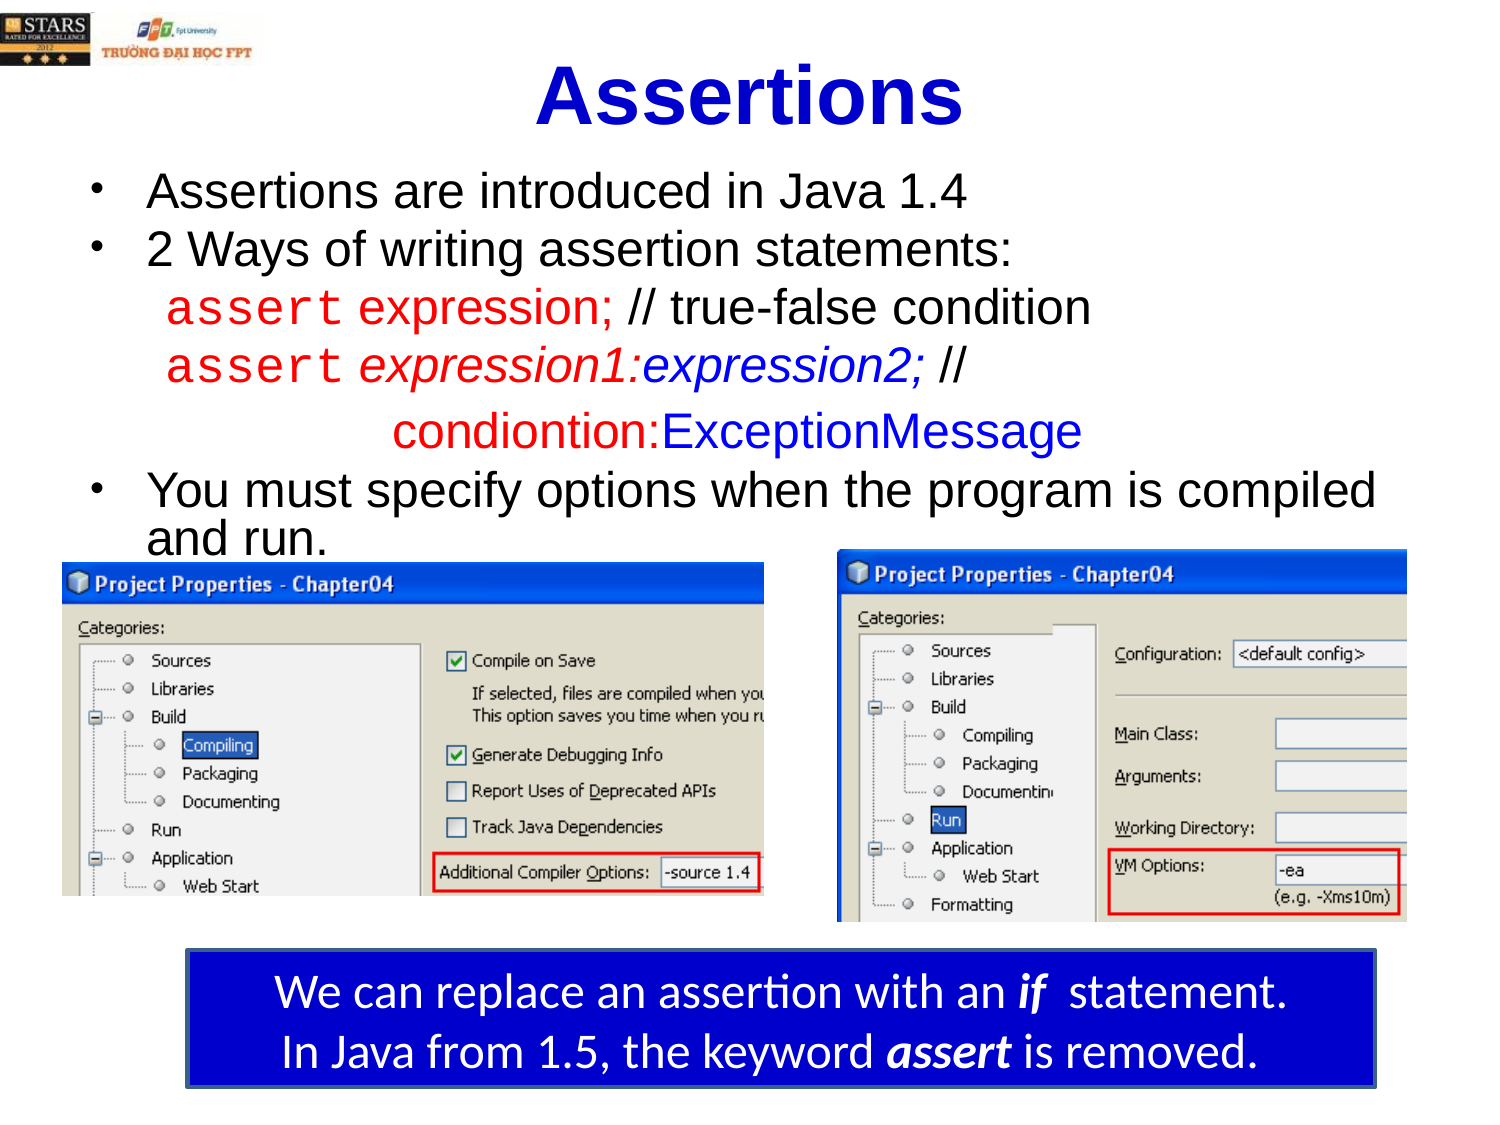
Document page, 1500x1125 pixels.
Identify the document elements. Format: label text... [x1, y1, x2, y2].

picture [62, 562, 765, 896]
picture [837, 549, 1407, 923]
text_box We can replace an assertion with an if statement. In Java from 1.5, the keyword assert is removed. [185, 948, 1377, 1089]
list Assertions are introduced in Java 1.4 2 Ways of writing assertion statements: assert expression; // true-false condition assert expression1:expression2; // condiontion:ExceptionMessage You must specify options when the program is compiled and run. [75, 162, 1425, 575]
title Assertions [75, 32, 1425, 150]
picture [0, 12, 263, 66]
